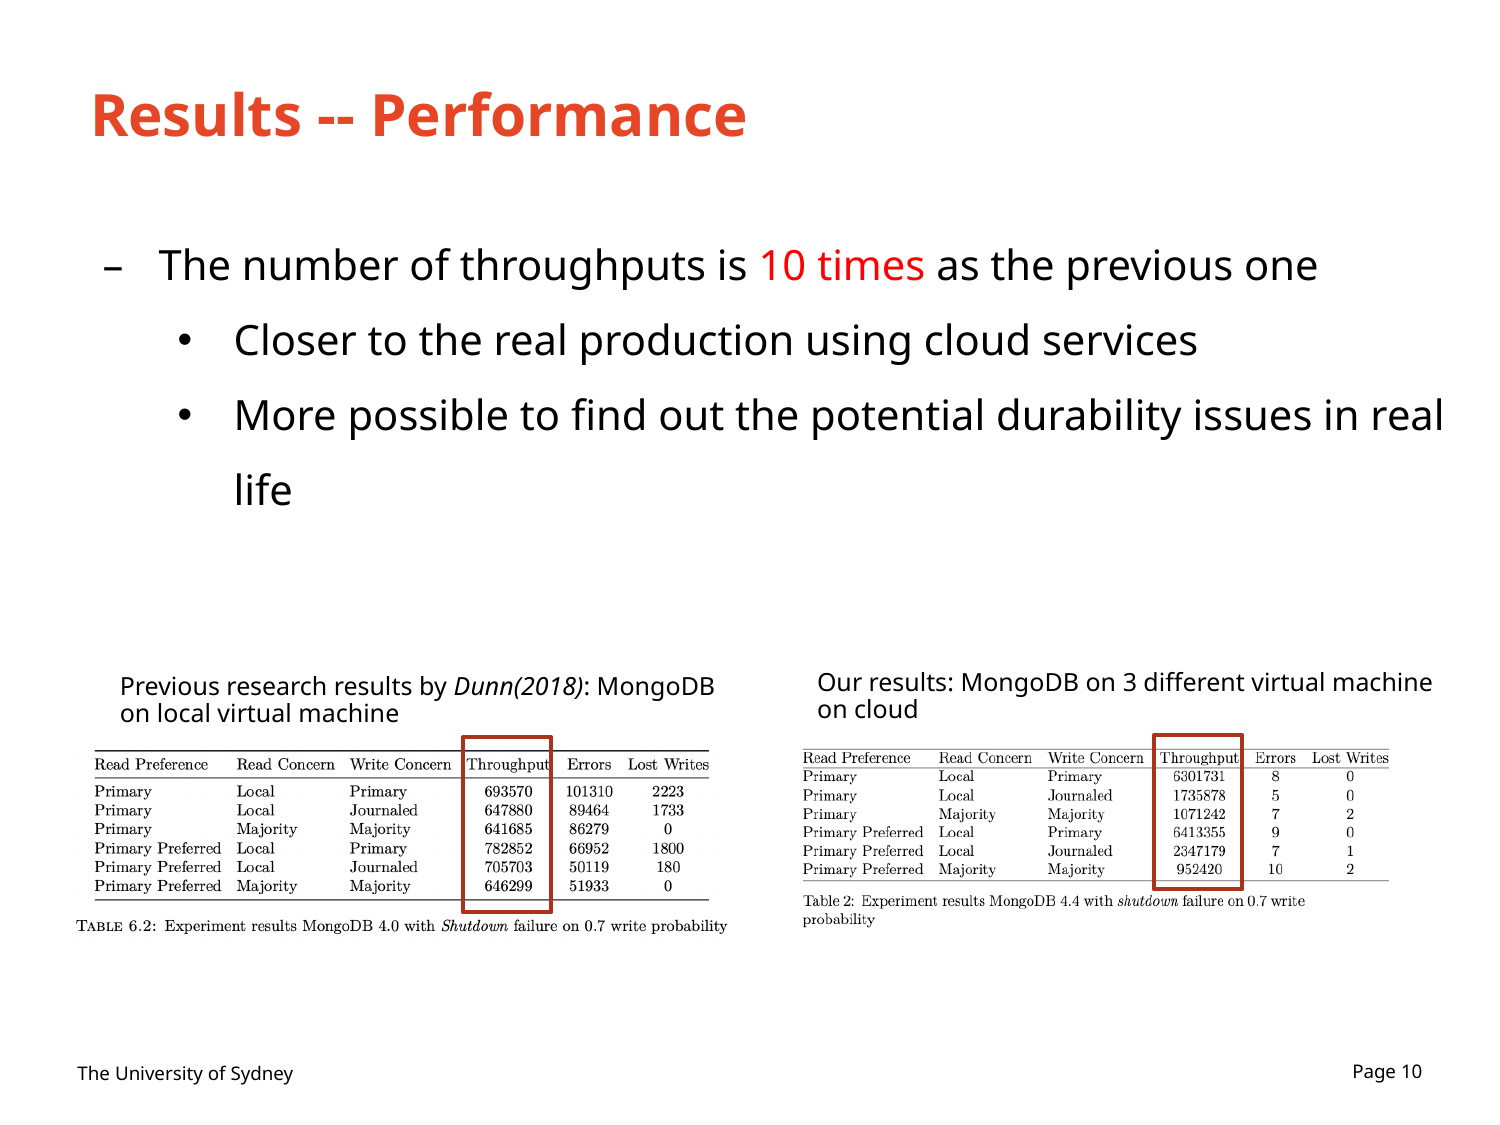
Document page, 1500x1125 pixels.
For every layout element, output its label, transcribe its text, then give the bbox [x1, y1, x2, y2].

title Results -- Performance [75, 19, 1425, 206]
list The number of throughputs is 10 times as the previous one Closer to the real production using cloud services More possible to find out the potential durability issues in real life [0, 206, 1469, 989]
text_box Previous research results by Dunn(2018): MongoDB on local virtual machine [17, 666, 714, 738]
text_box [461, 735, 553, 741]
picture [66, 716, 1426, 945]
text_box Our results: MongoDB on 3 different virtual machine on cloud [714, 662, 1469, 756]
